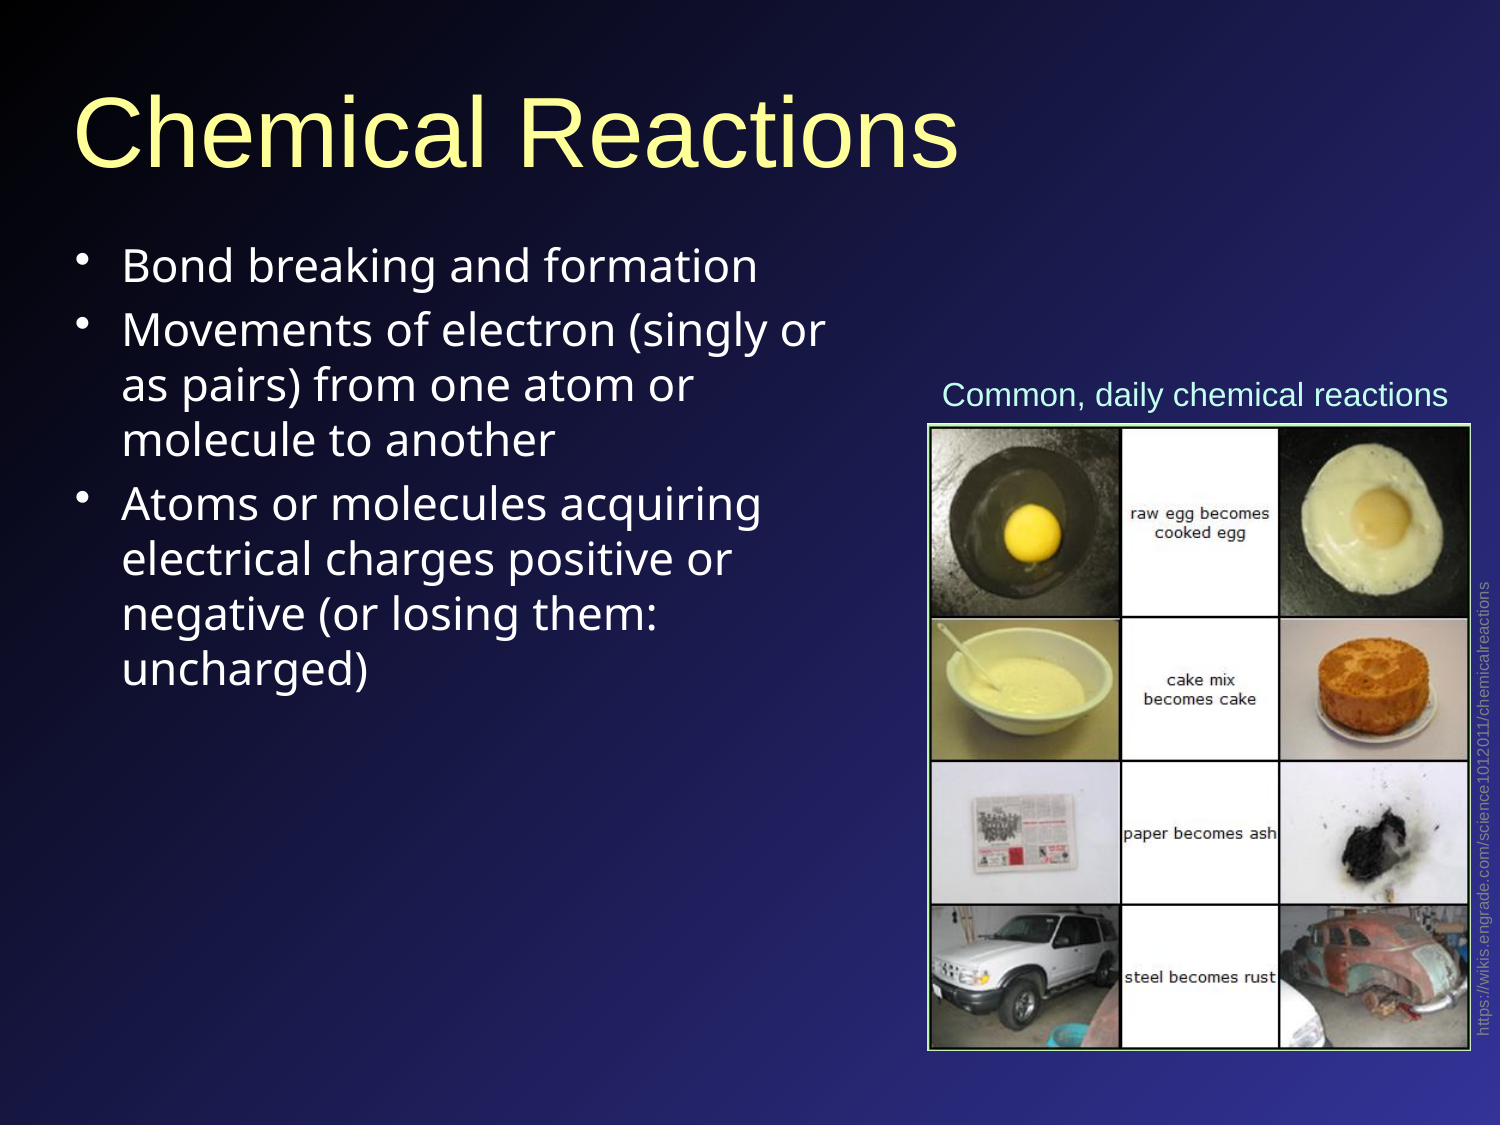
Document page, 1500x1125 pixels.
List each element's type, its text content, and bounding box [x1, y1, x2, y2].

list Bond breaking and formation Movements of electron (singly or as pairs) from one atom or molecule to another Atoms or molecules acquiring electrical charges positive or negative (or losing them: uncharged) [59, 228, 887, 1006]
text_box Common, daily chemical reactions [927, 365, 1464, 421]
title Chemical Reactions [57, 59, 1440, 197]
text_box https://wikis.engrade.com/science1012011/chemicalreactions [1464, 300, 1500, 1051]
picture [926, 423, 1471, 1051]
